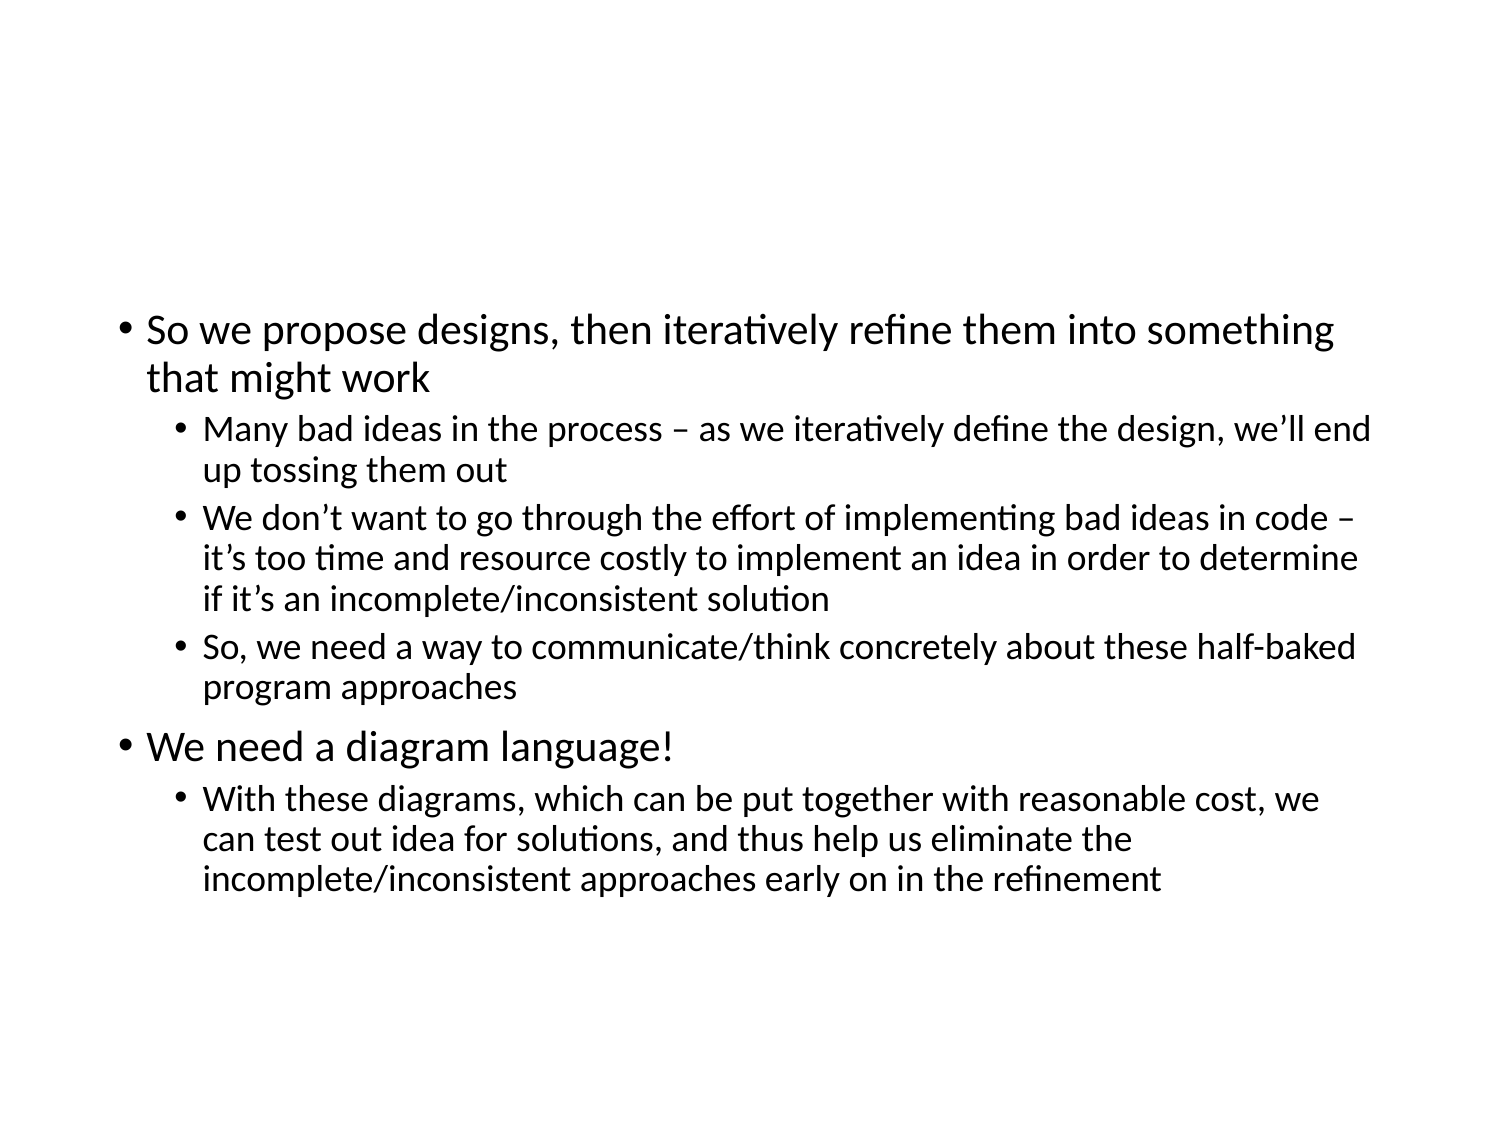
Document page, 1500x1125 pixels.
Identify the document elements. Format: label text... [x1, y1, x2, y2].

list So we propose designs, then iteratively refine them into something that might work Many bad ideas in the process – as we iteratively define the design, we’ll end up tossing them out We don’t want to go through the effort of implementing bad ideas in code – it’s too time and resource costly to implement an idea in order to determine if it’s an incomplete/inconsistent solution So, we need a way to communicate/think concretely about these half-baked program approaches We need a diagram language! With these diagrams, which can be put together with reasonable cost, we can test out idea for solutions, and thus help us eliminate the incomplete/inconsistent approaches early on in the refinement [103, 299, 1397, 1014]
